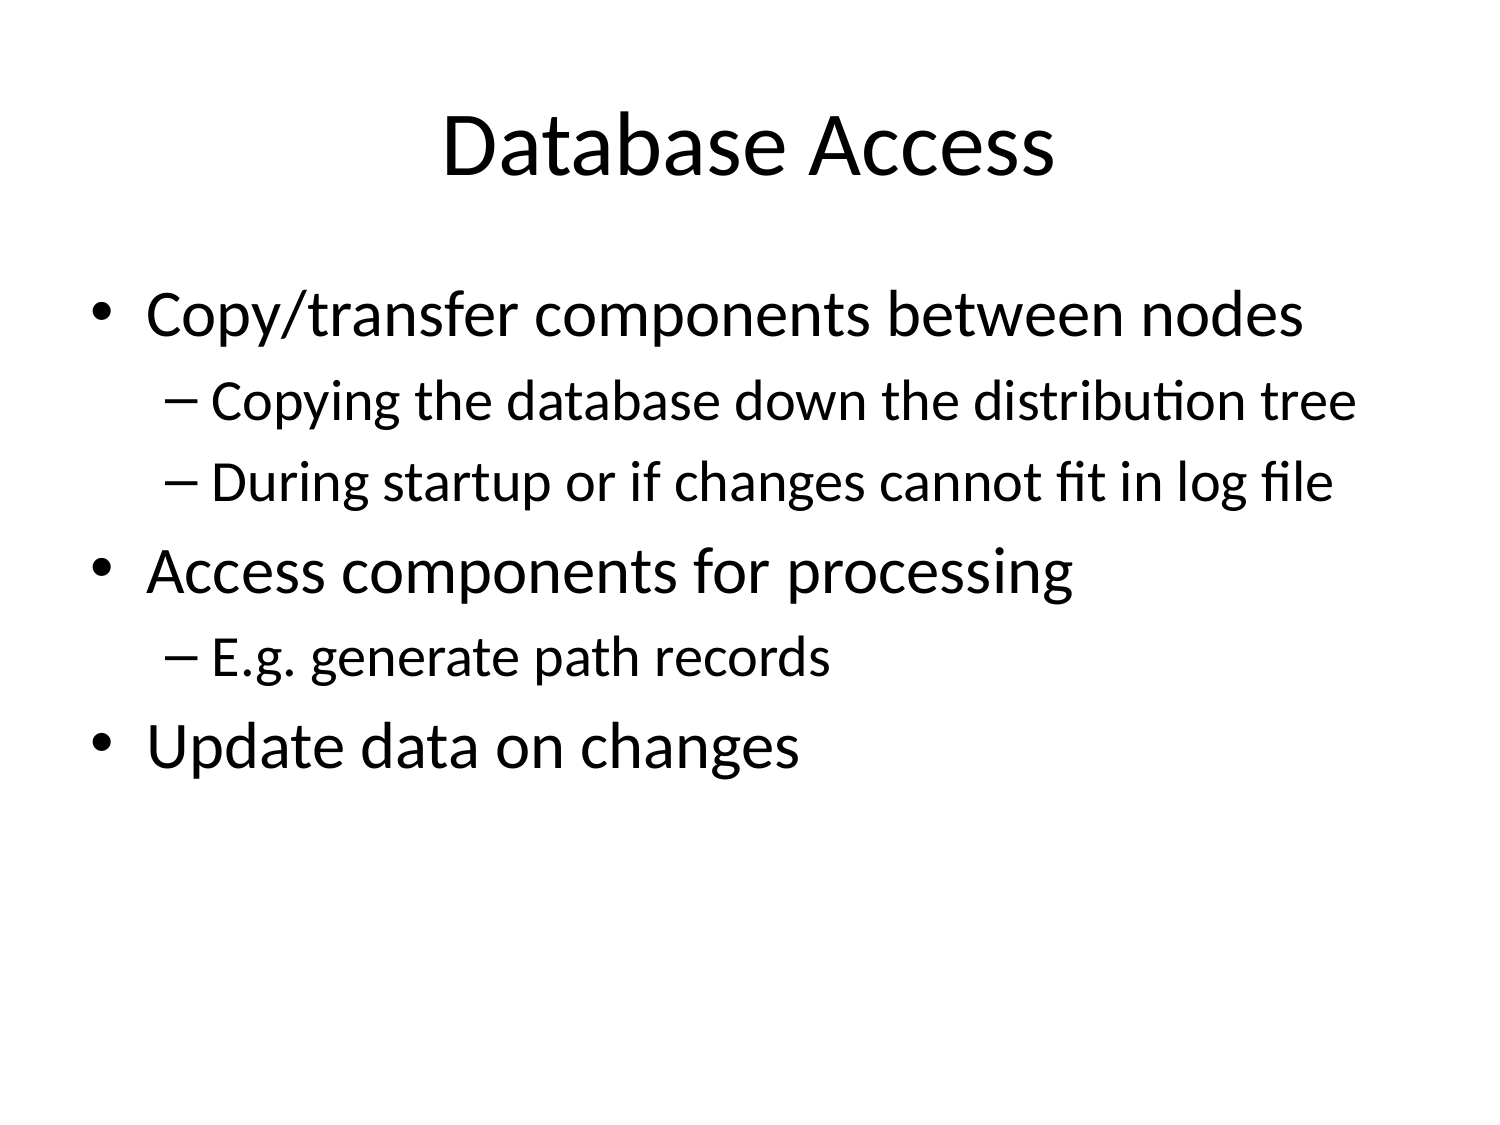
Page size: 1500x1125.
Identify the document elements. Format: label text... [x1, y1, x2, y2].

list Copy/transfer components between nodes Copying the database down the distribution tree During startup or if changes cannot fit in log file Access components for processing E.g. generate path records Update data on changes [75, 262, 1425, 1005]
title Database Access [75, 45, 1425, 233]
